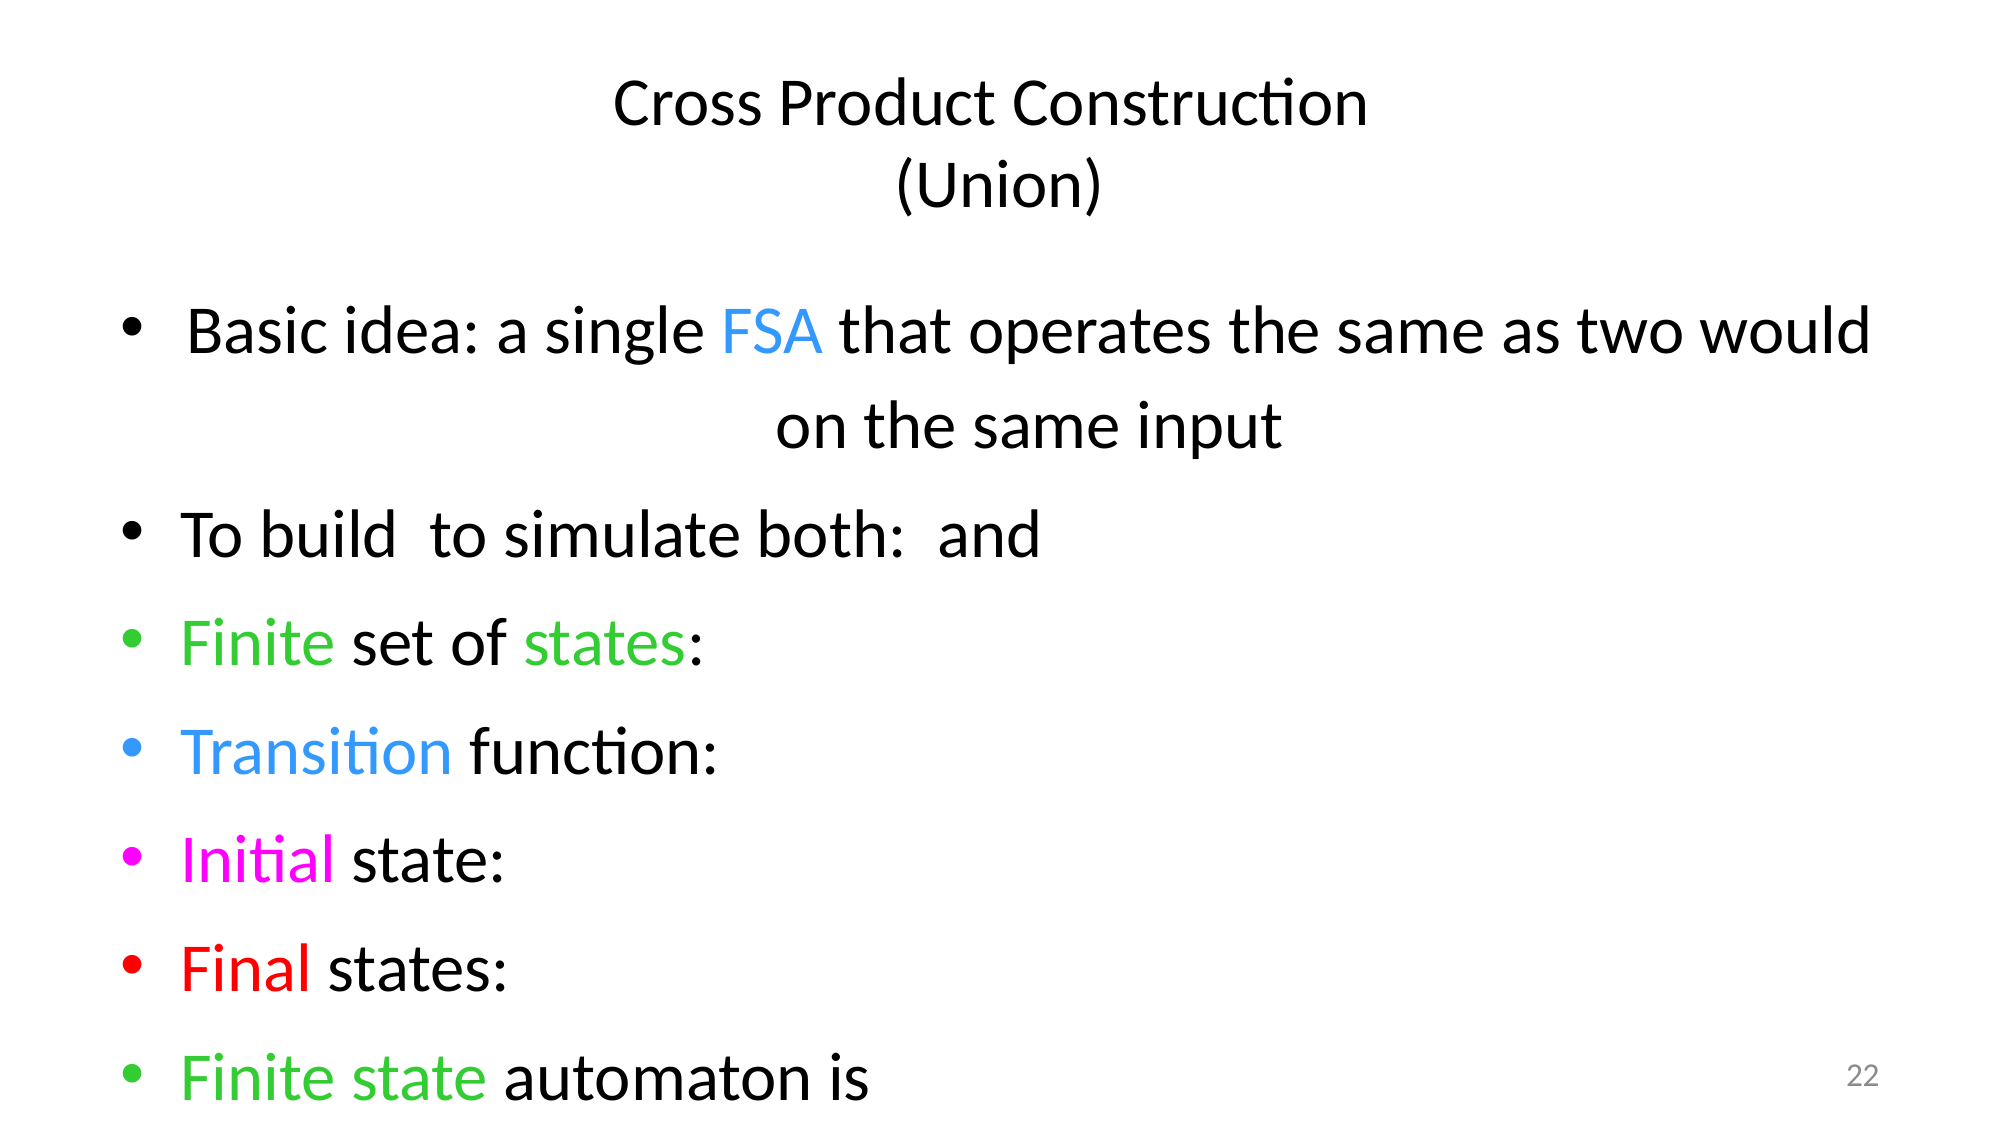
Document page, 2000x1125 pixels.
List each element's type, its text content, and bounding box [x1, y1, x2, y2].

slide_number 22 [1432, 1042, 1900, 1103]
title Cross Product Construction (Union) [99, 45, 1900, 233]
